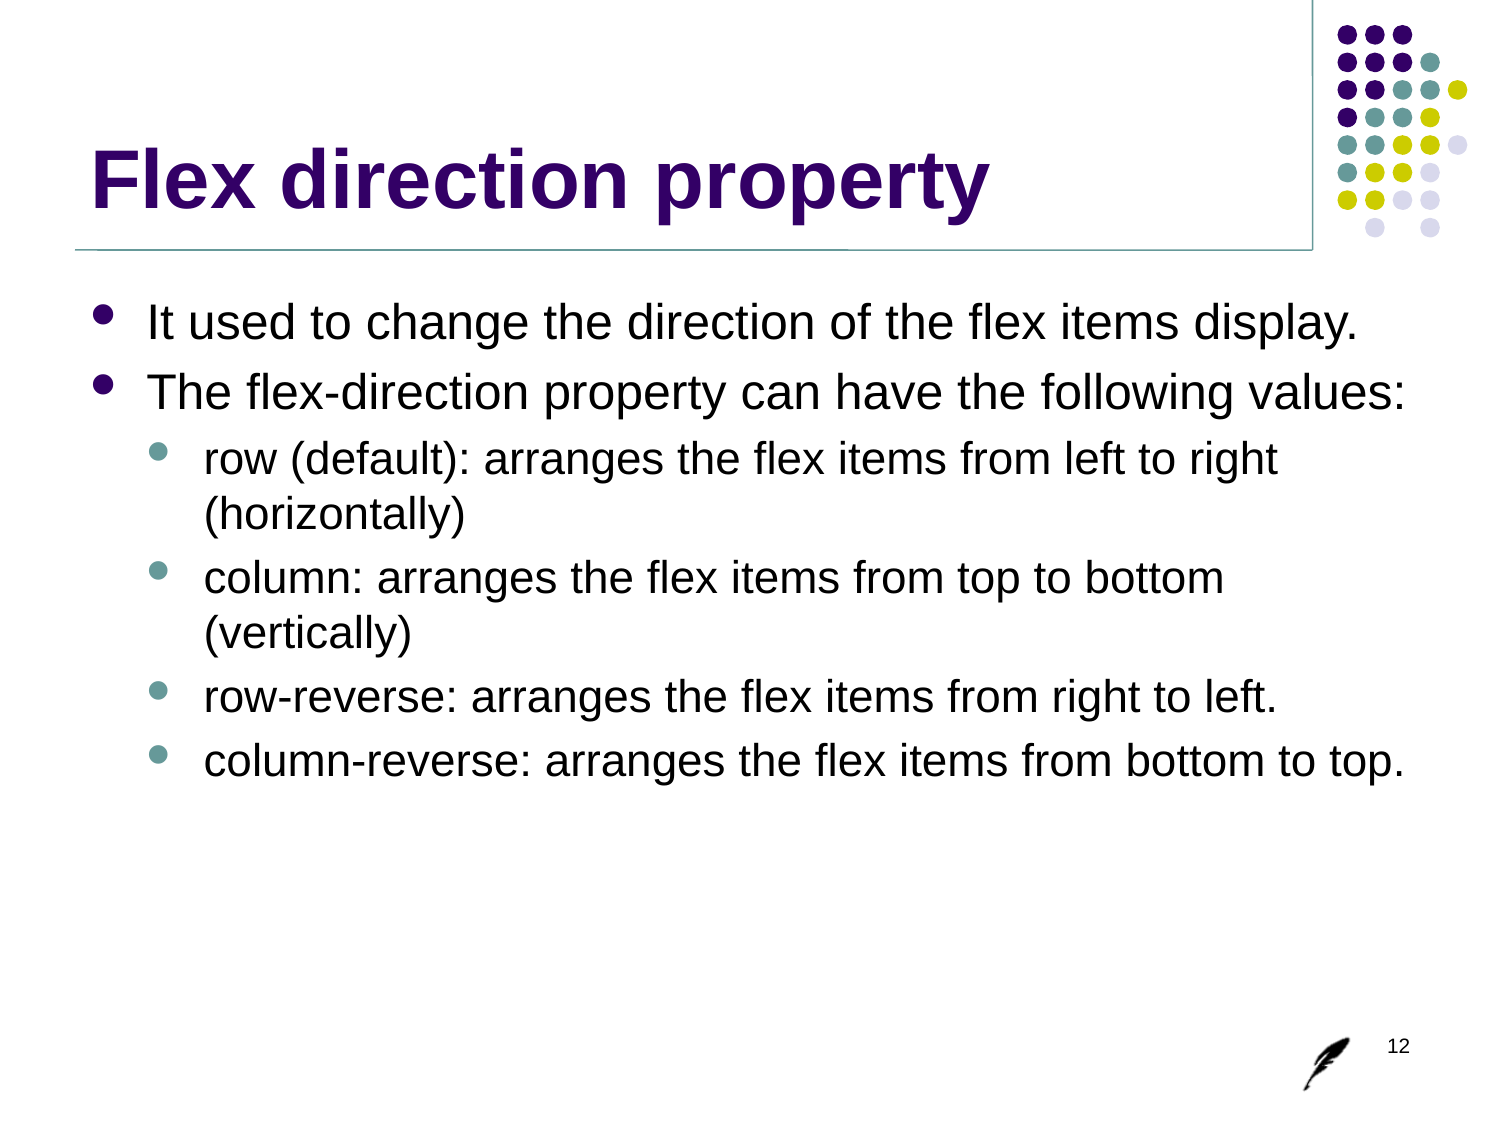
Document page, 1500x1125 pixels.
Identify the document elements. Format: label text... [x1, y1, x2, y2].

title Flex direction property [75, 20, 1313, 233]
slide_number 12 [1074, 1025, 1425, 1100]
list It used to change the direction of the flex items display. The flex-direction property can have the following values: row (default): arranges the flex items from left to right (horizontally) column: arranges the flex items from top to bottom (vertically) row-reverse: arranges the flex items from right to left. column-reverse: arranges the flex items from bottom to top. [75, 282, 1425, 1006]
